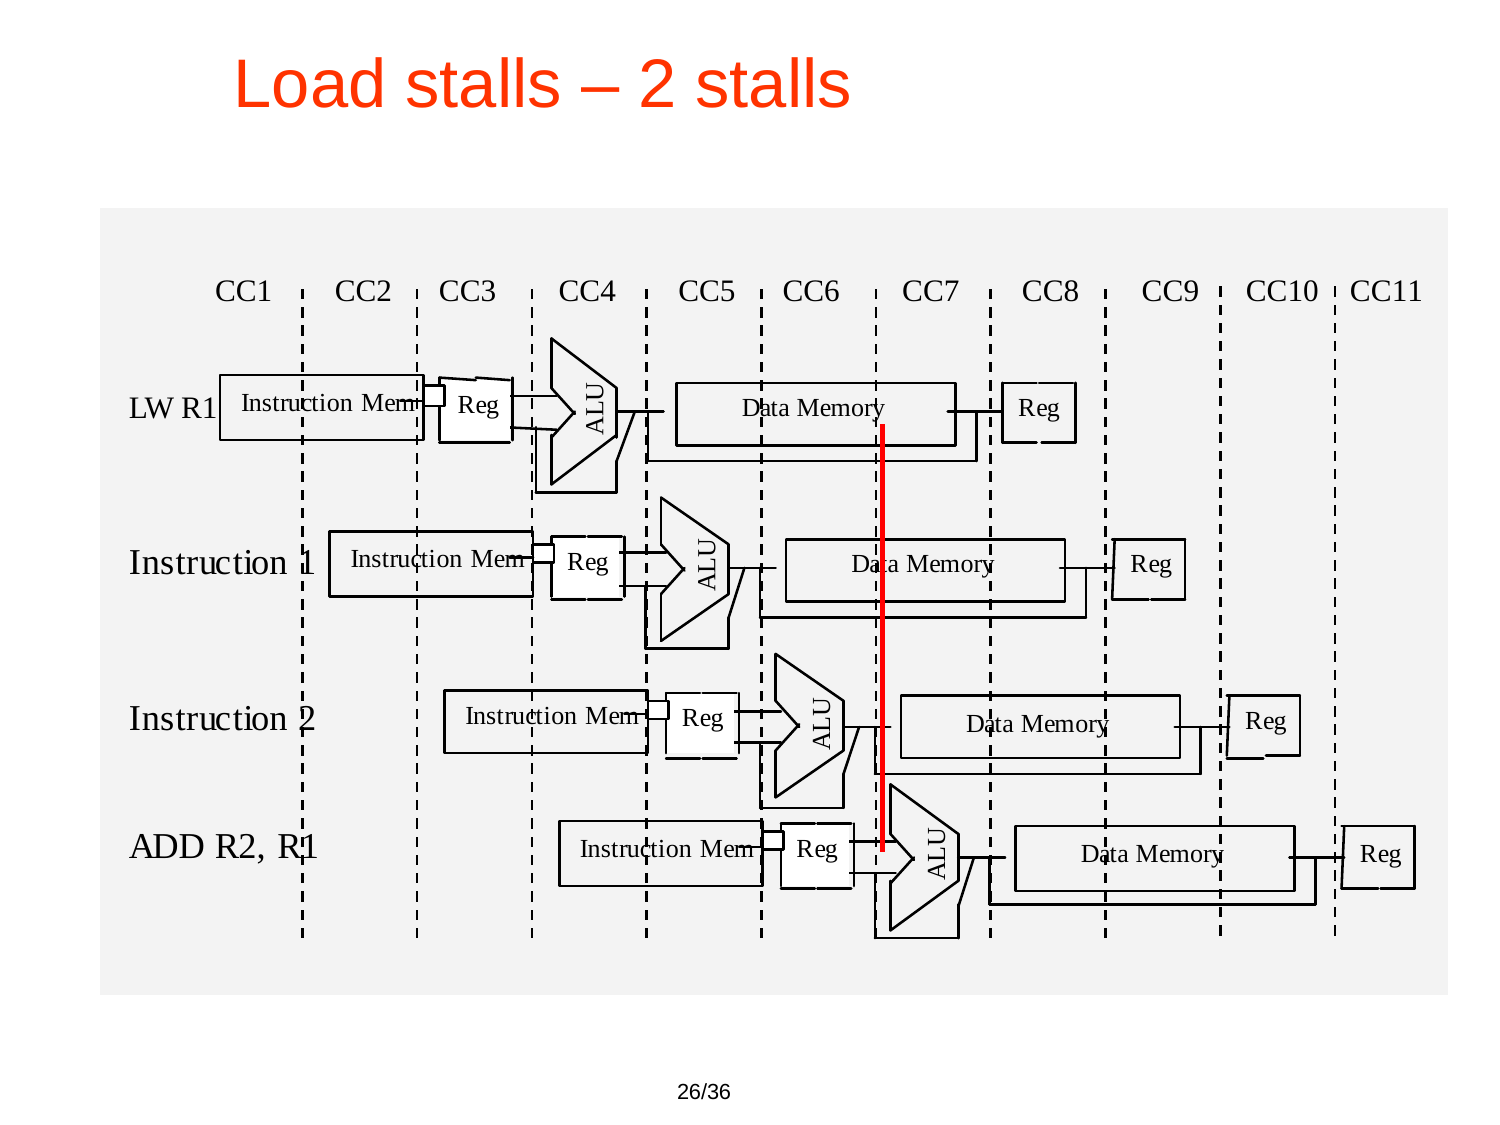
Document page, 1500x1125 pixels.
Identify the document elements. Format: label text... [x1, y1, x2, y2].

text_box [100, 207, 1449, 996]
title Load stalls – 2 stalls [218, 0, 1459, 161]
